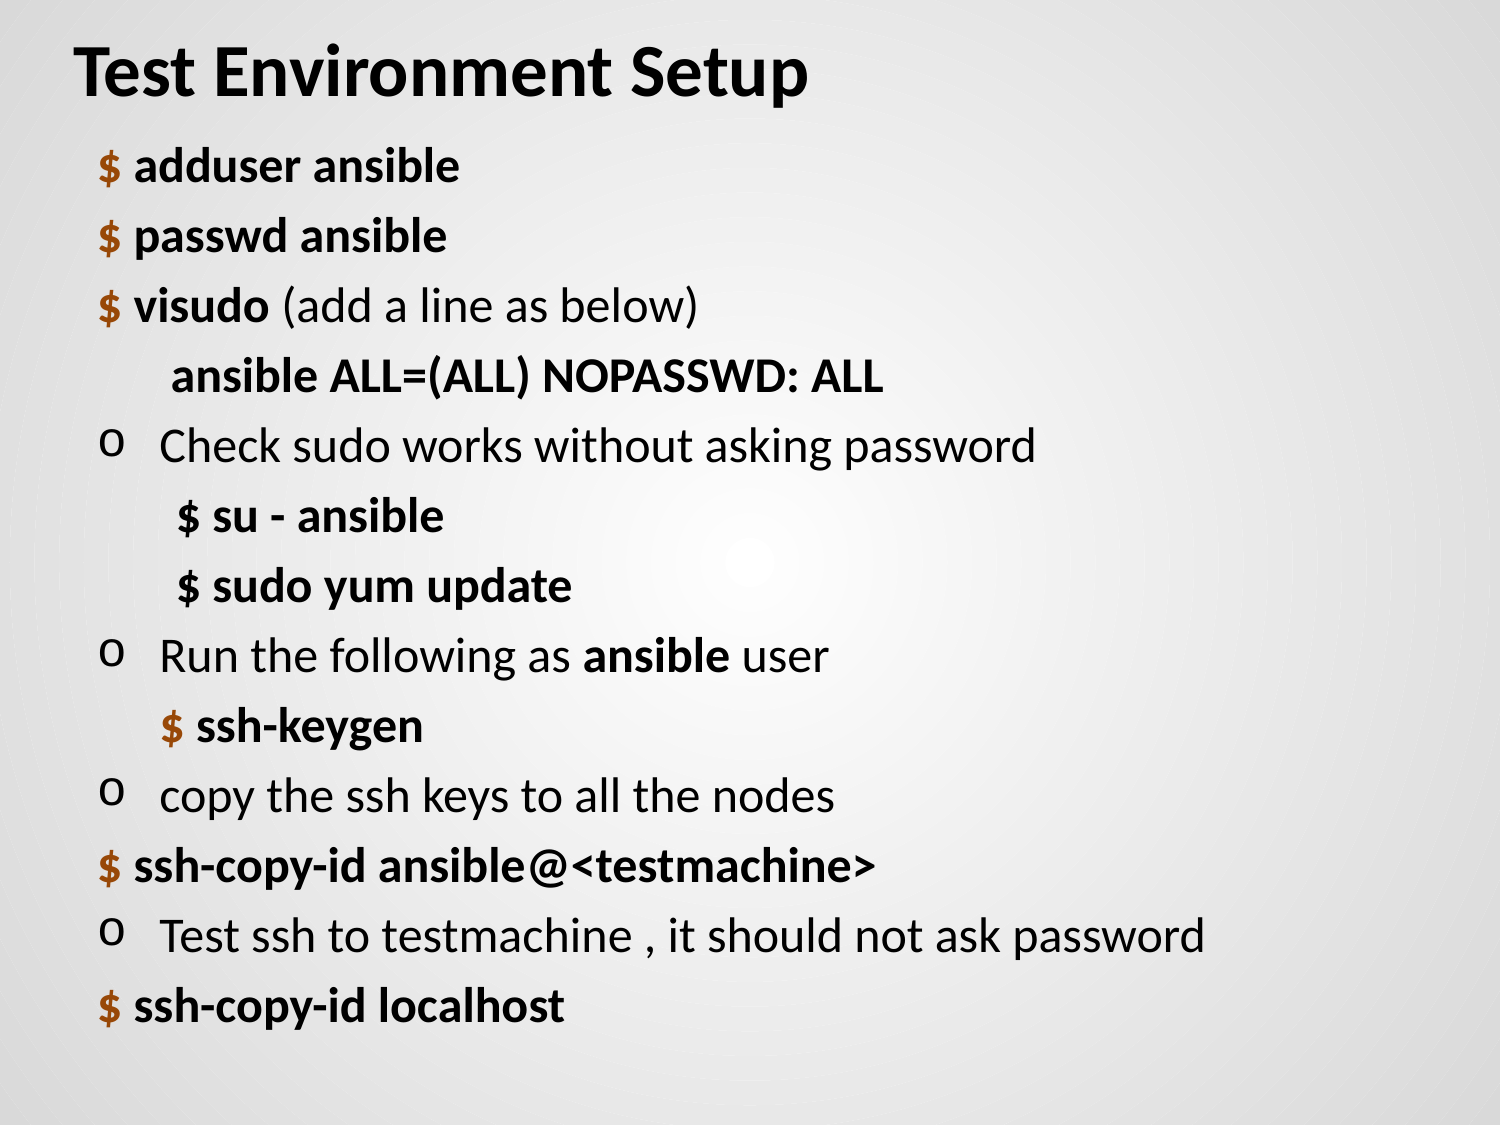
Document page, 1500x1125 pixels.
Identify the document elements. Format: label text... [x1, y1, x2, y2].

text_box $ adduser ansible $ passwd ansible $ visudo (add a line as below) ansible ALL=(ALL) NOPASSWD: ALL Check sudo works without asking password $ su - ansible $ sudo yum update Run the following as ansible user $ ssh-keygen copy the ssh keys to all the nodes $ ssh-copy-id ansible@<testmachine> Test ssh to testmachine , it should not ask password $ ssh-copy-id localhost [0, 125, 1500, 1083]
title Test Environment Setup [53, 19, 1404, 114]
